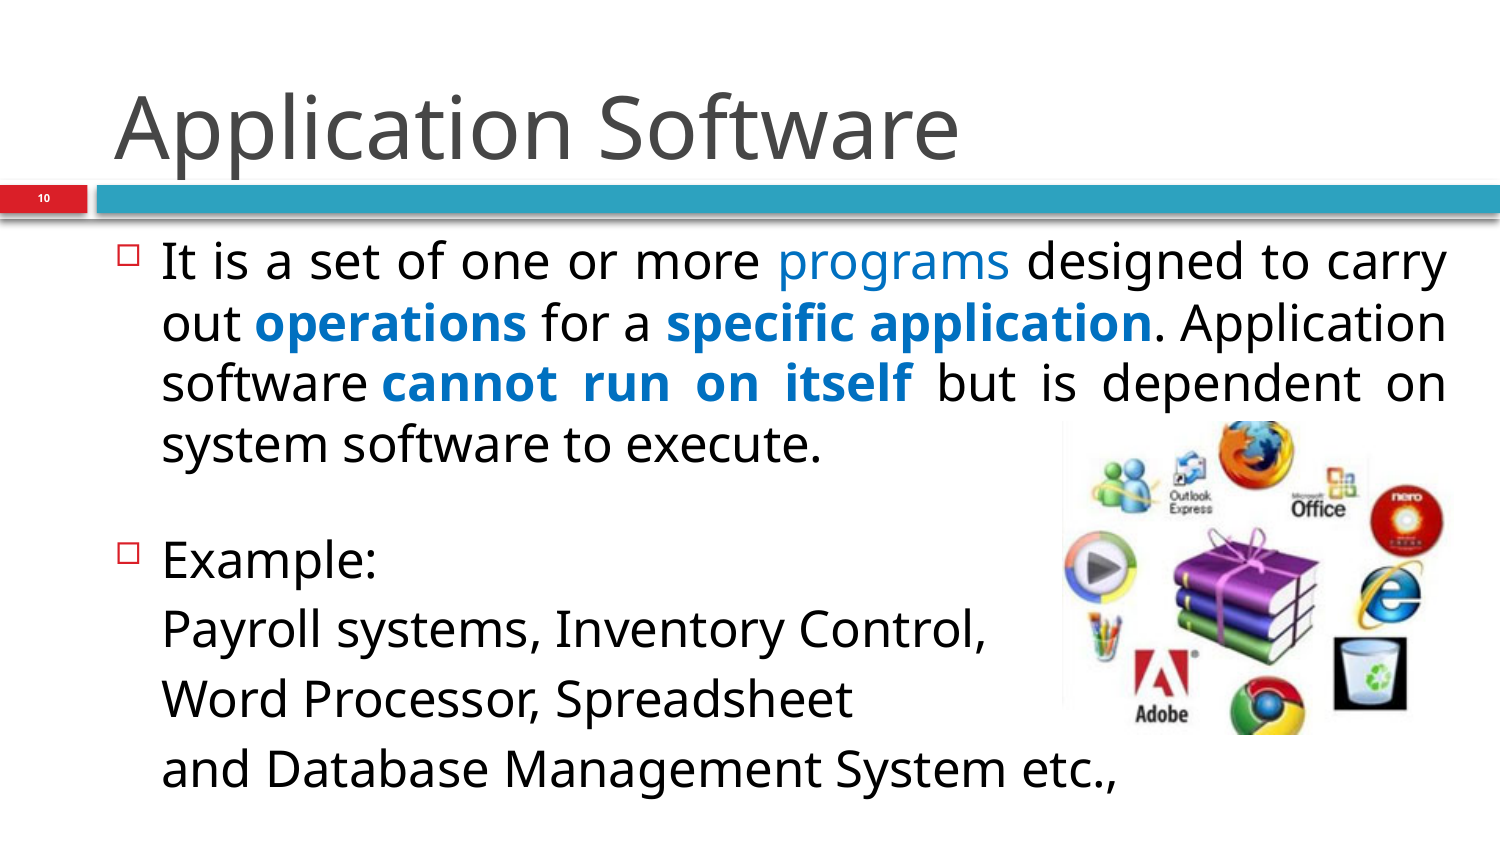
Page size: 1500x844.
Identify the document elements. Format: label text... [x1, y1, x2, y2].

picture [1062, 421, 1454, 735]
list It is a set of one or more programs designed to carry out operations for a specific application. Application software cannot run on itself but is dependent on system software to execute. Example: Payroll systems, Inventory Control, Word Processor, Spreadsheet and Database Management System etc., [100, 221, 1463, 844]
slide_number 10 [0, 184, 88, 215]
title Application Software [99, 19, 1438, 185]
